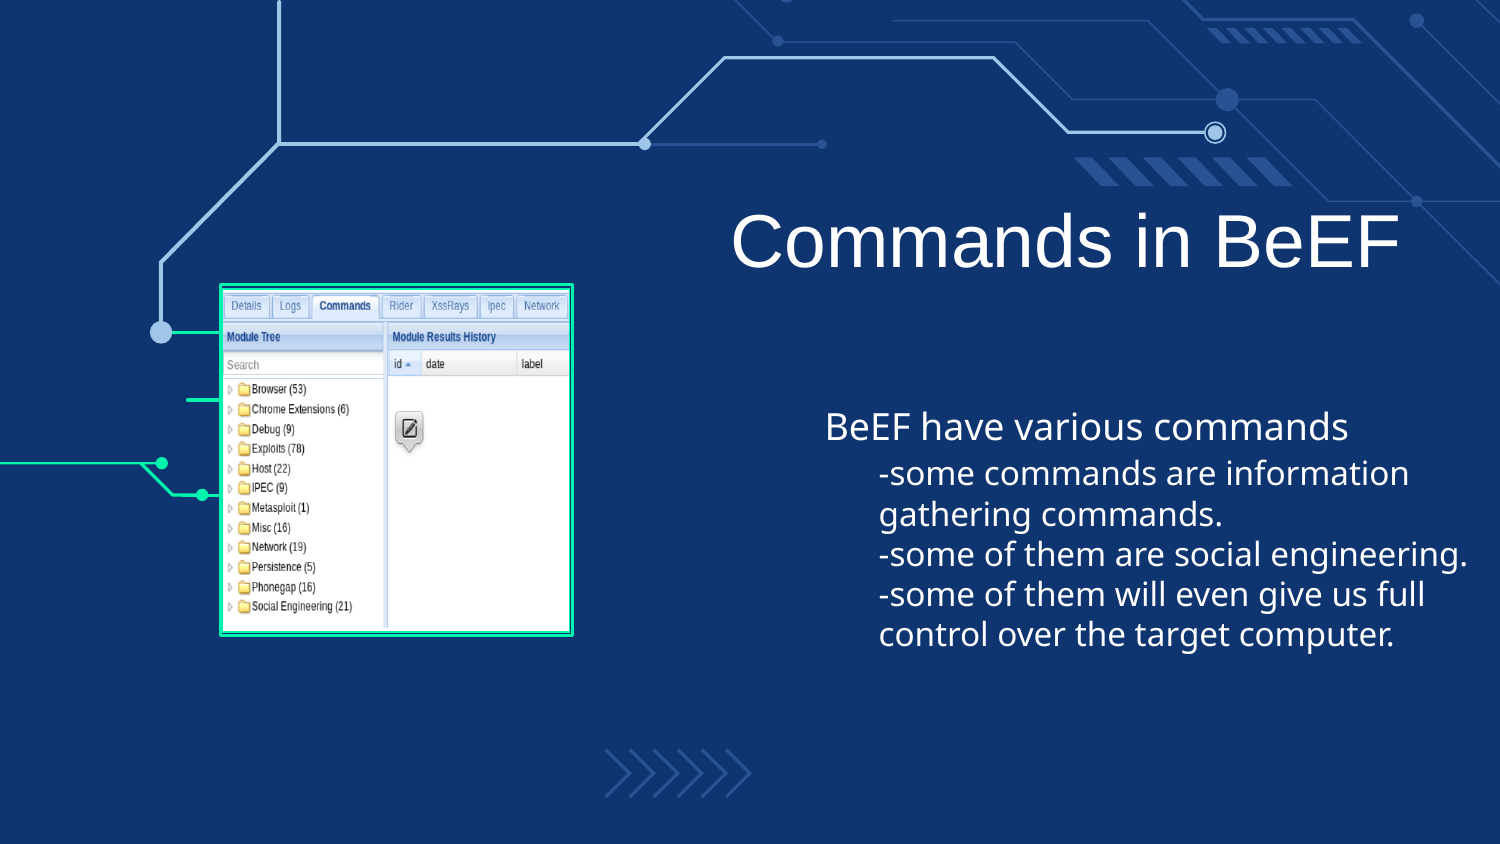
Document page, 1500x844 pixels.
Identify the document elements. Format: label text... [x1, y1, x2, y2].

title Commands in BeEF [679, 196, 1402, 278]
picture [222, 289, 570, 632]
subtitle BeEF have various commands -some commands are information gathering commands. -some of them are social engineering. -some of them will even give us full control over the target computer. [803, 402, 1483, 694]
